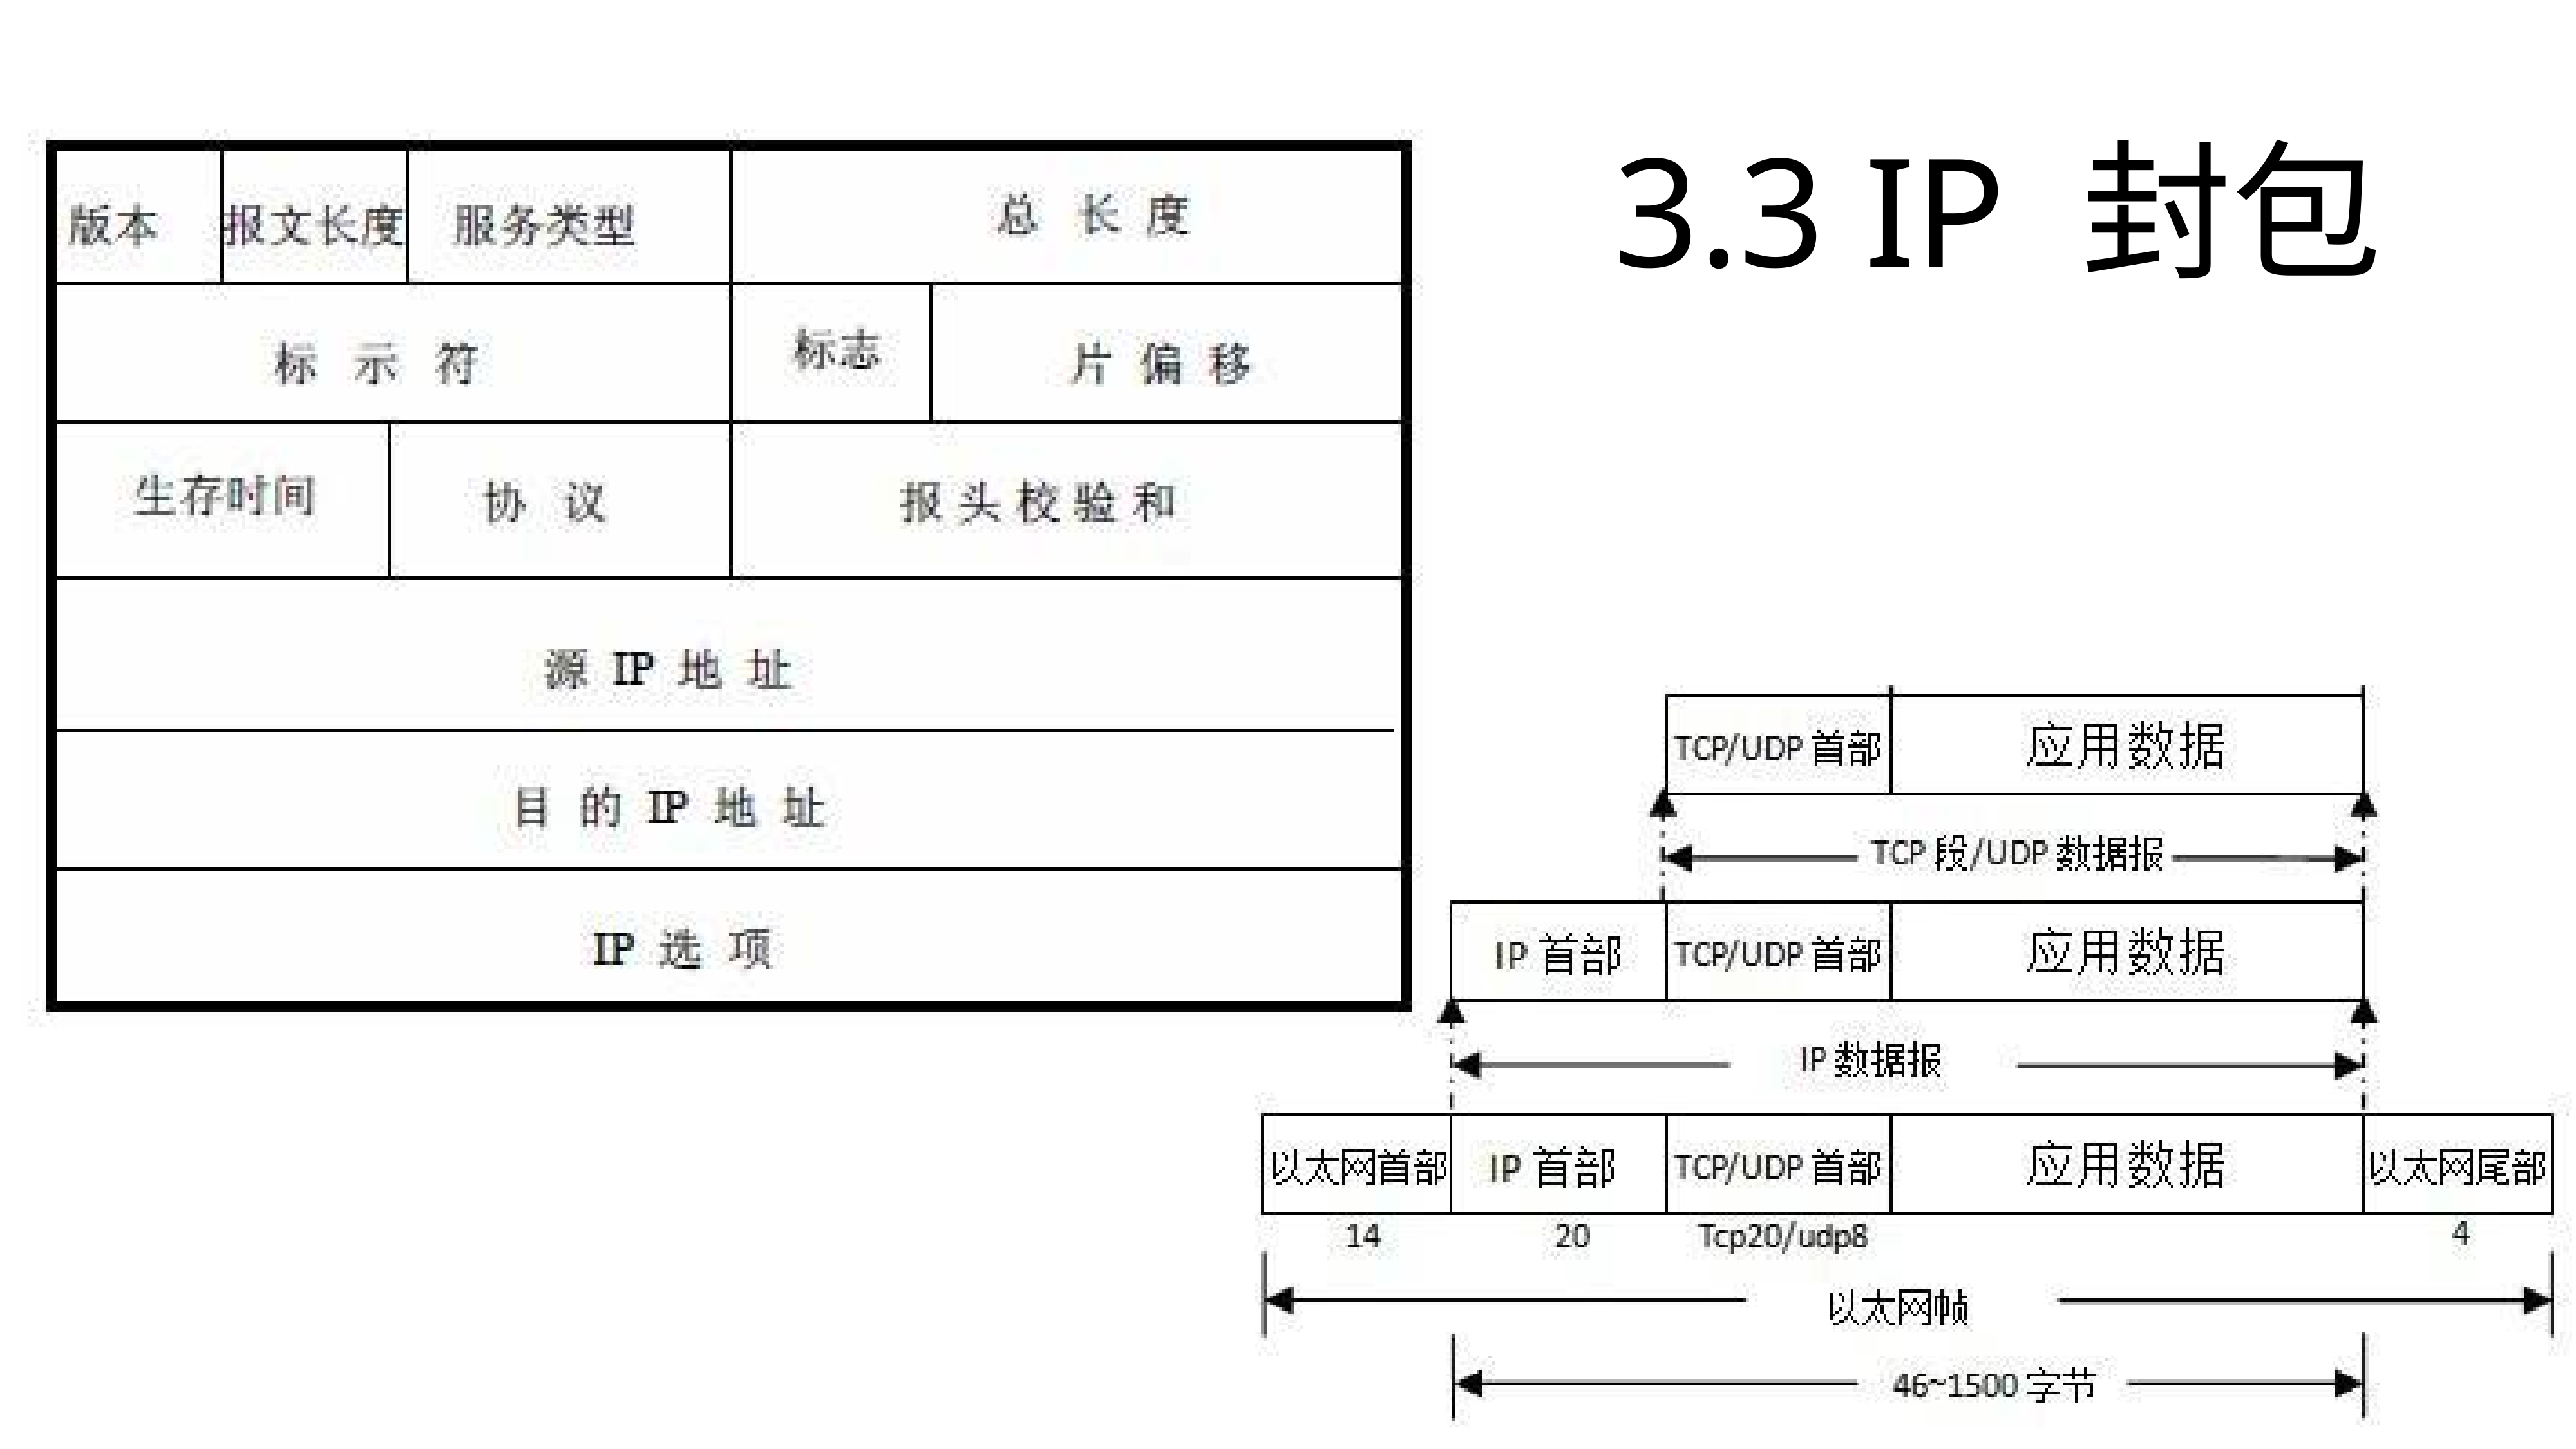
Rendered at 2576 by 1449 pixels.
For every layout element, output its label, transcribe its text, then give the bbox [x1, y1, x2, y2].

picture [21, 129, 2576, 1449]
title 3.3 IP 封包 [1536, 46, 2459, 368]
